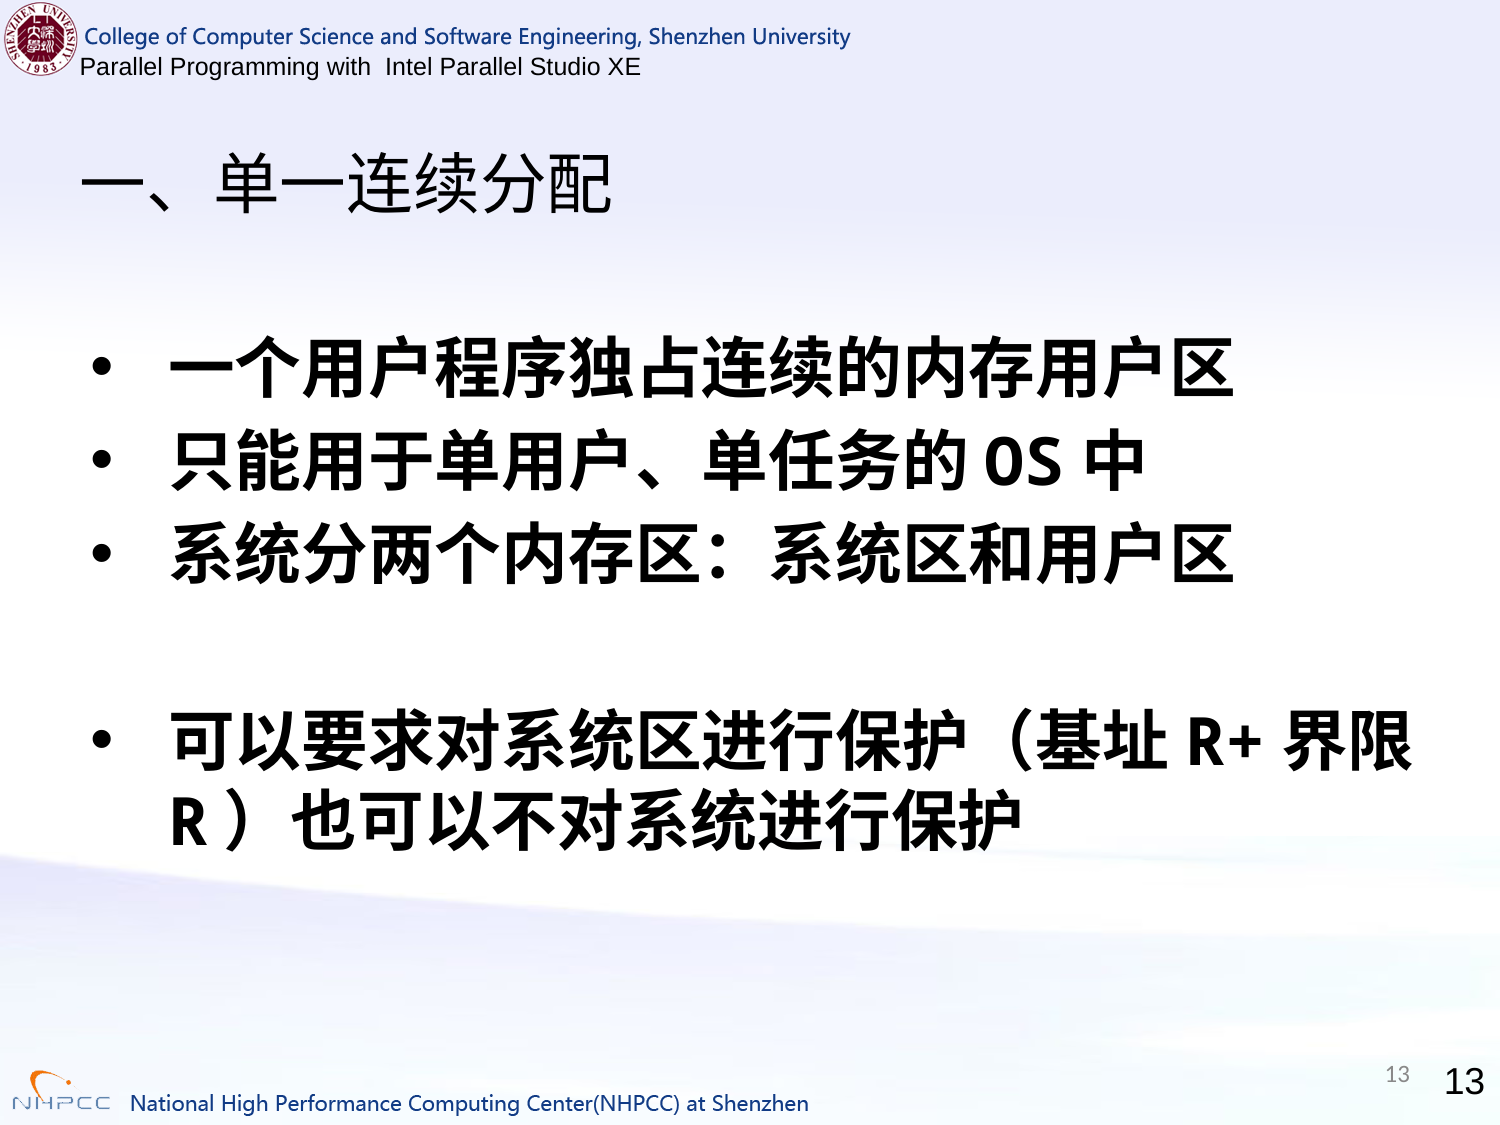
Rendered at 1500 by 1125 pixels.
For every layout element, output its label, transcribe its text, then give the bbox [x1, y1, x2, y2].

slide_number 13 [1074, 1042, 1425, 1103]
list 一个用户程序独占连续的内存用户区 只能用于单用户、单任务的OS中 系统分两个内存区：系统区和用户区 可以要求对系统区进行保护（基址R+界限R）也可以不对系统进行保护 [75, 317, 1469, 993]
text_box 13 [1400, 1049, 1500, 1110]
title 一、单一连续分配 [64, 125, 915, 238]
picture [0, 0, 1500, 1125]
